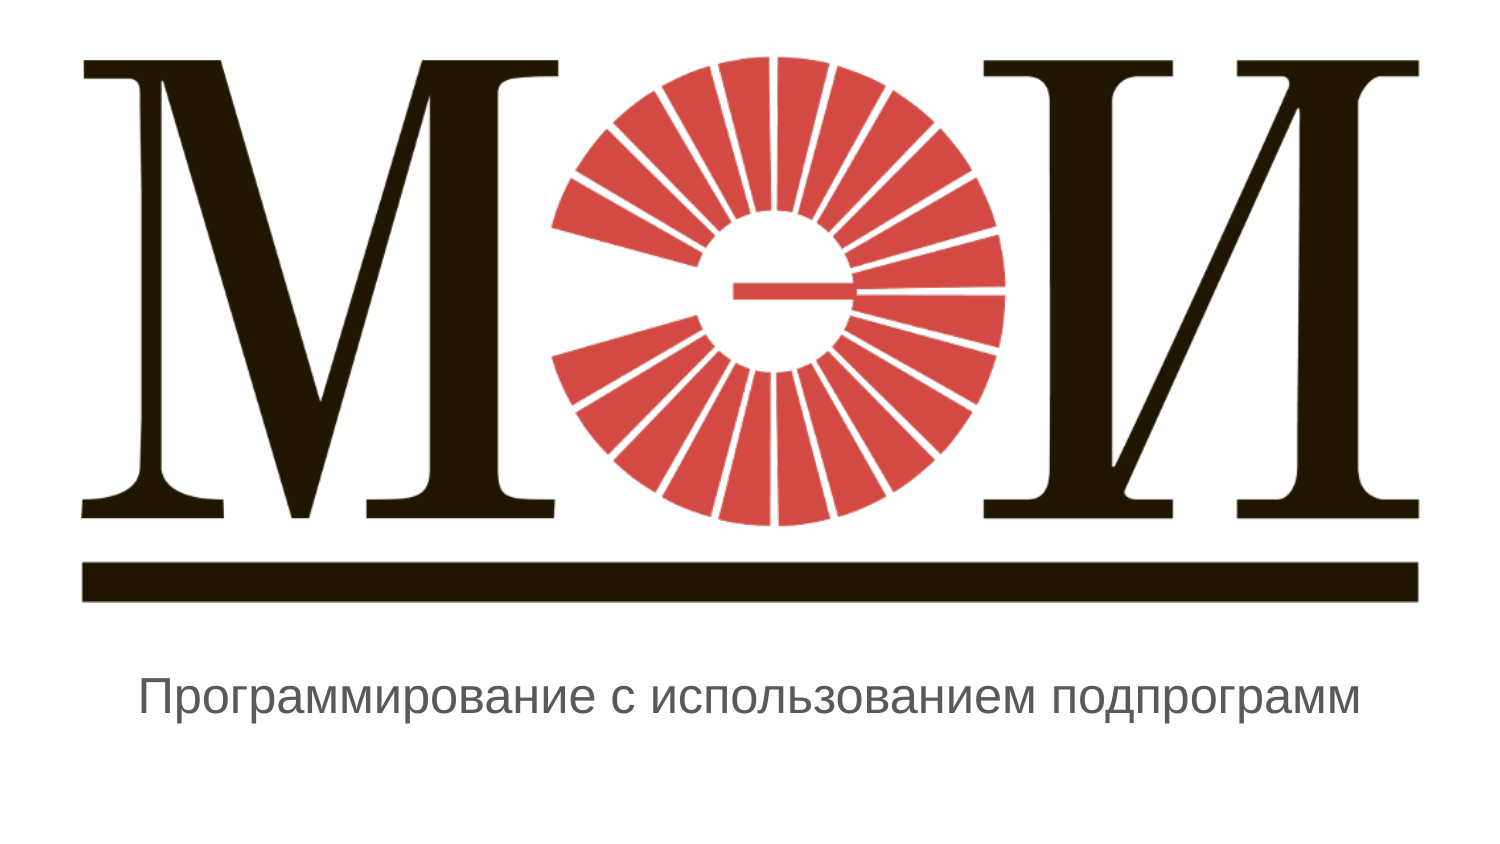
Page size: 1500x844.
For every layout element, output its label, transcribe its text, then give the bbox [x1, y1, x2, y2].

picture [79, 55, 1421, 603]
subtitle Программирование с использованием подпрограмм [51, 652, 1449, 783]
